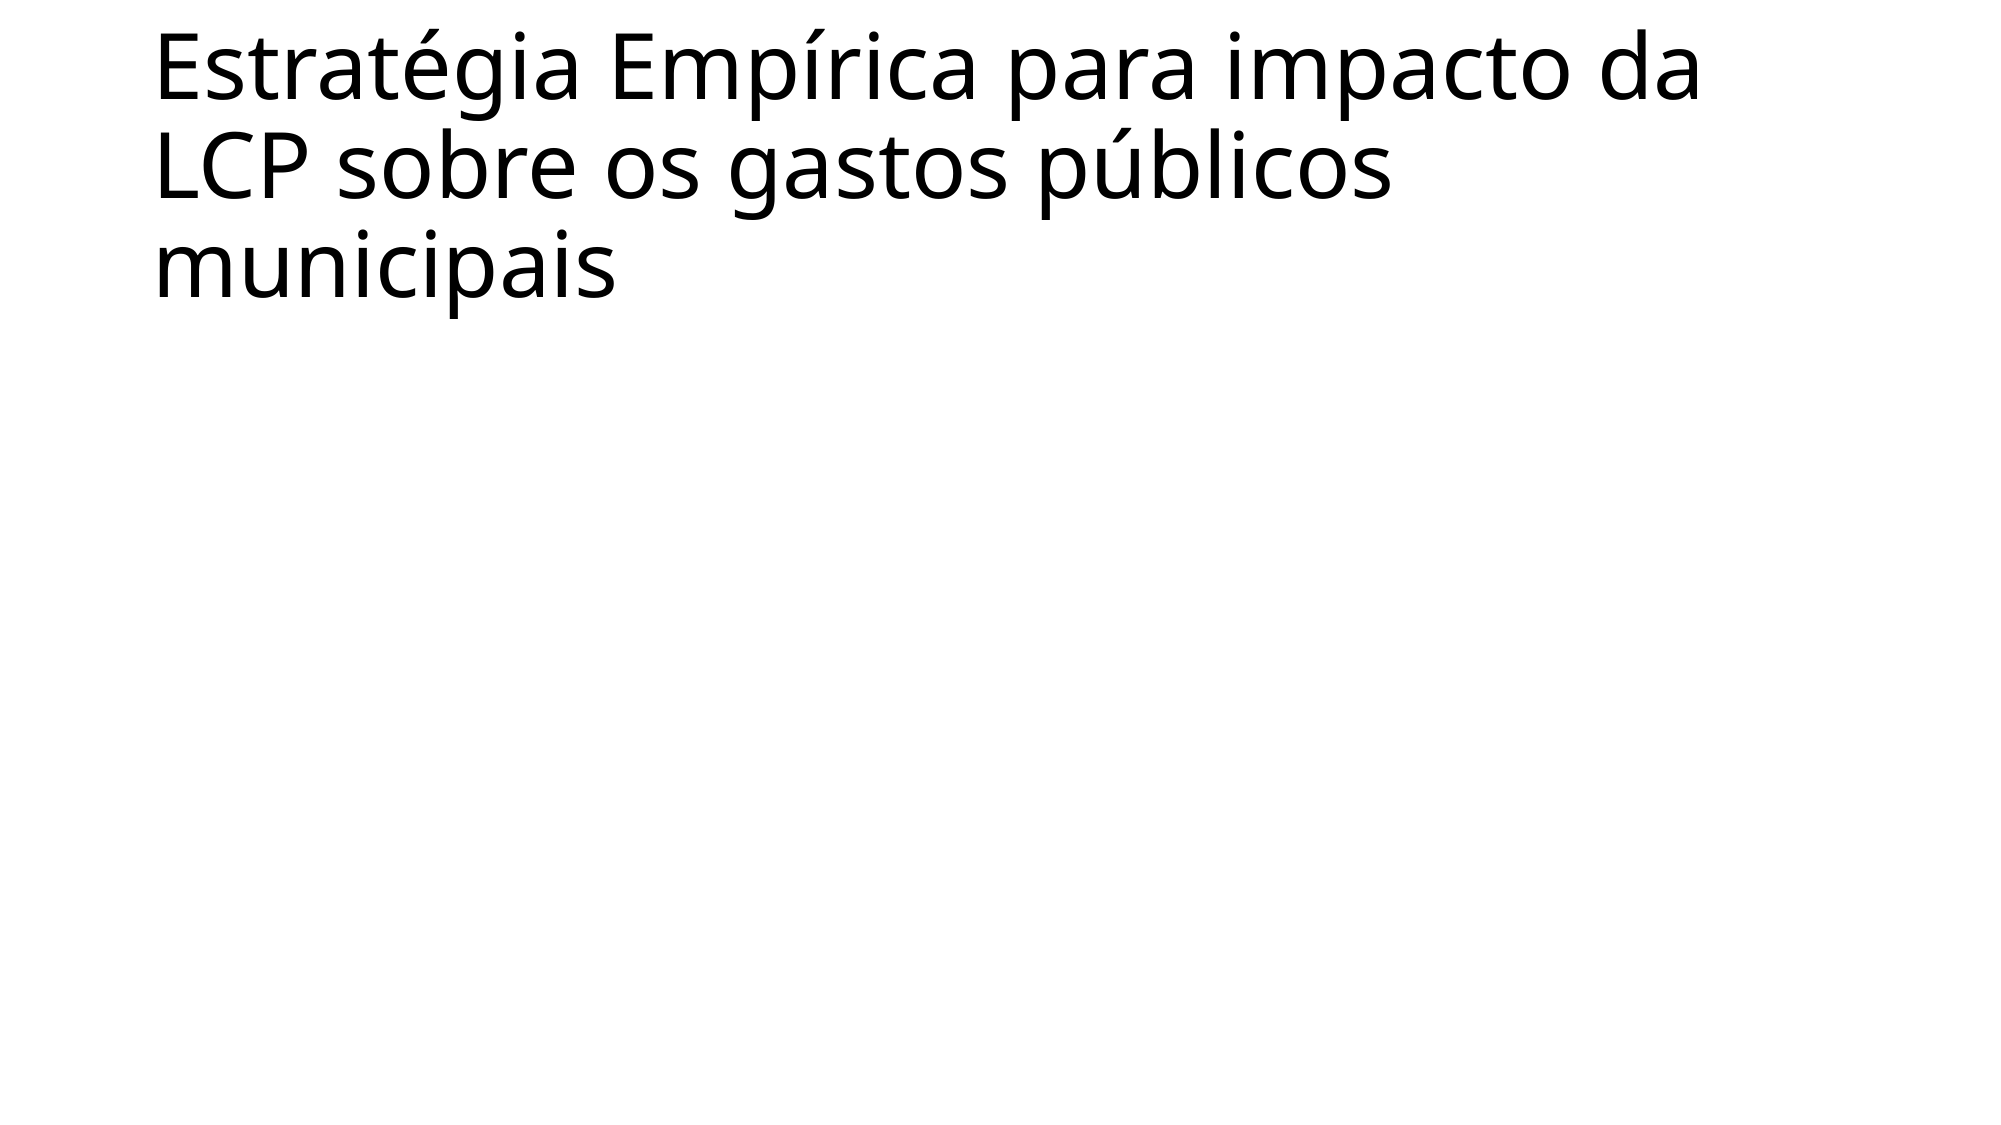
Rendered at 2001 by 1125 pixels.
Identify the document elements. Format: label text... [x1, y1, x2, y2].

title Estratégia Empírica para impacto da LCP sobre os gastos públicos municipais [137, 59, 1863, 278]
